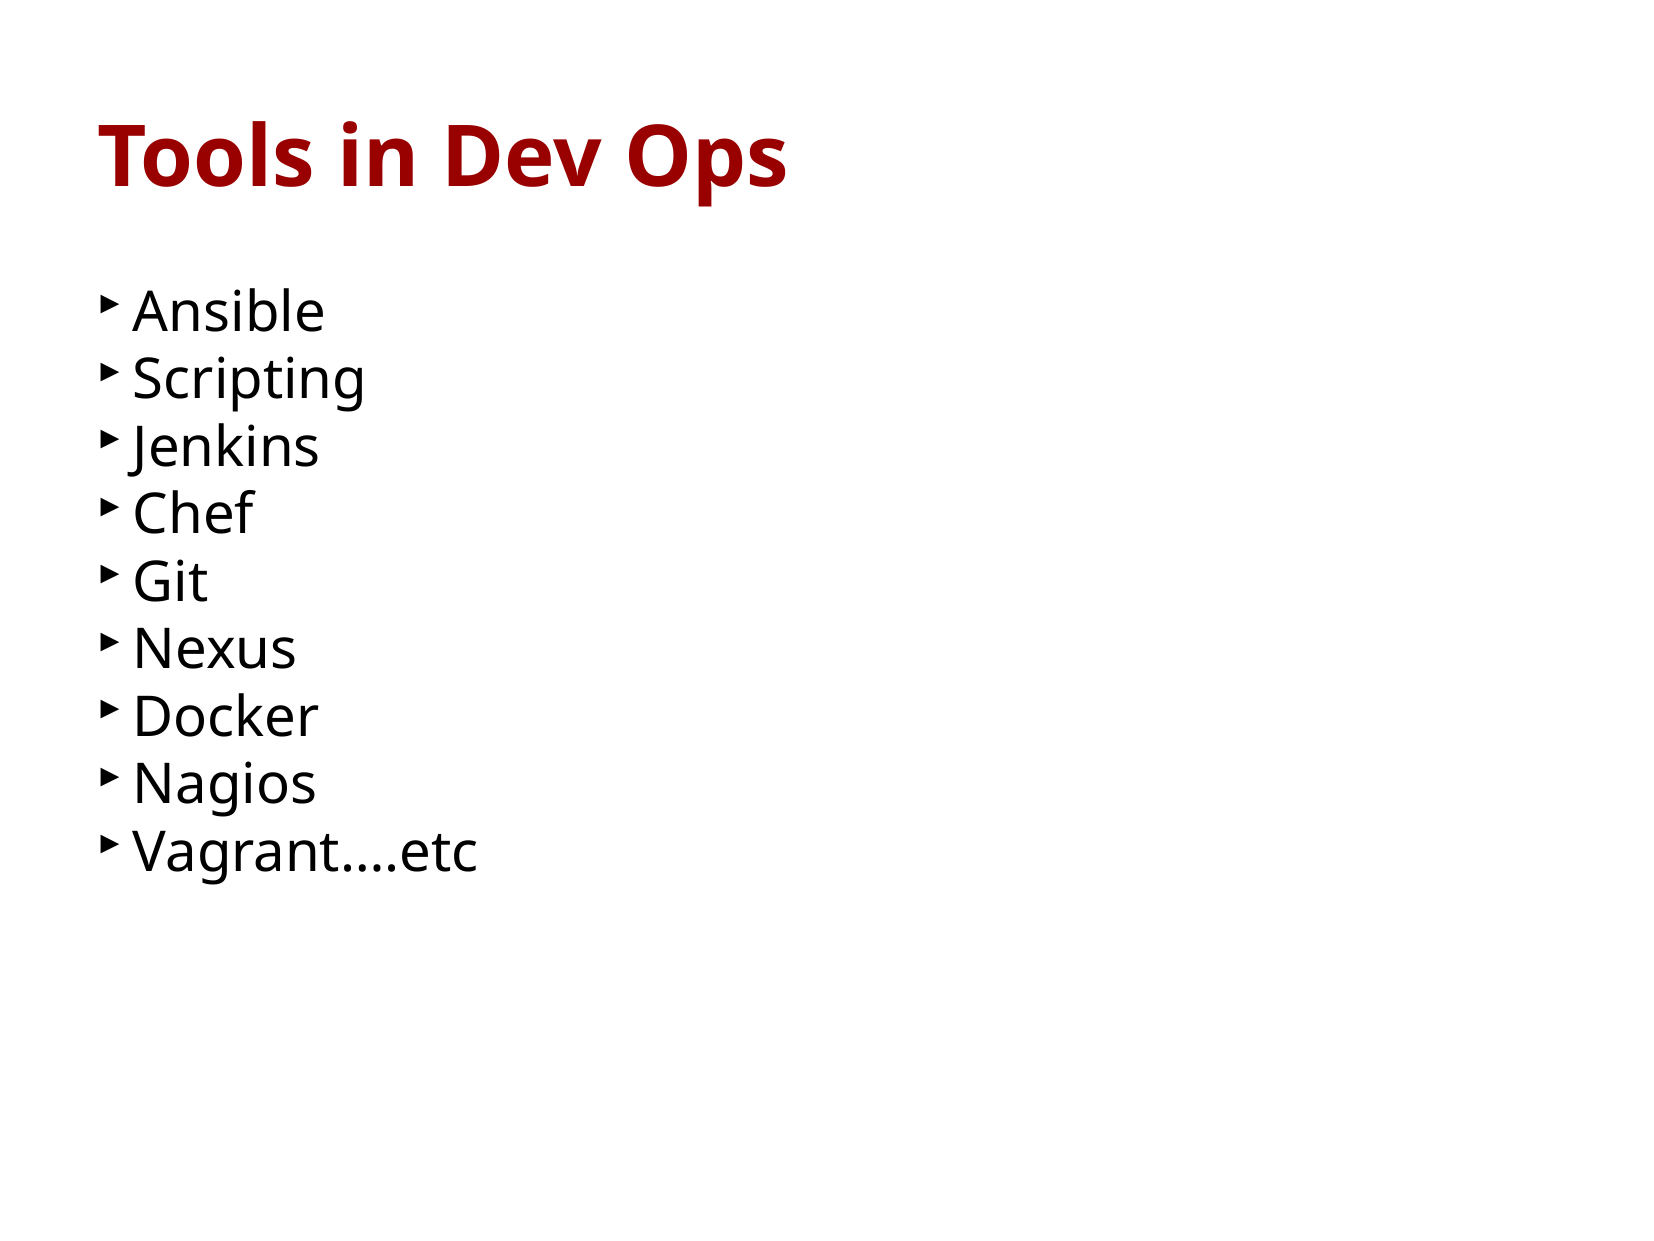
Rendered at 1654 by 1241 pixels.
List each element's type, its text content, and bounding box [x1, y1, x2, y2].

text_box Tools in Dev Ops [82, 49, 1571, 256]
text_box Ansible Scripting Jenkins Chef Git Nexus Docker Nagios Vagrant….etc [82, 267, 1571, 1086]
